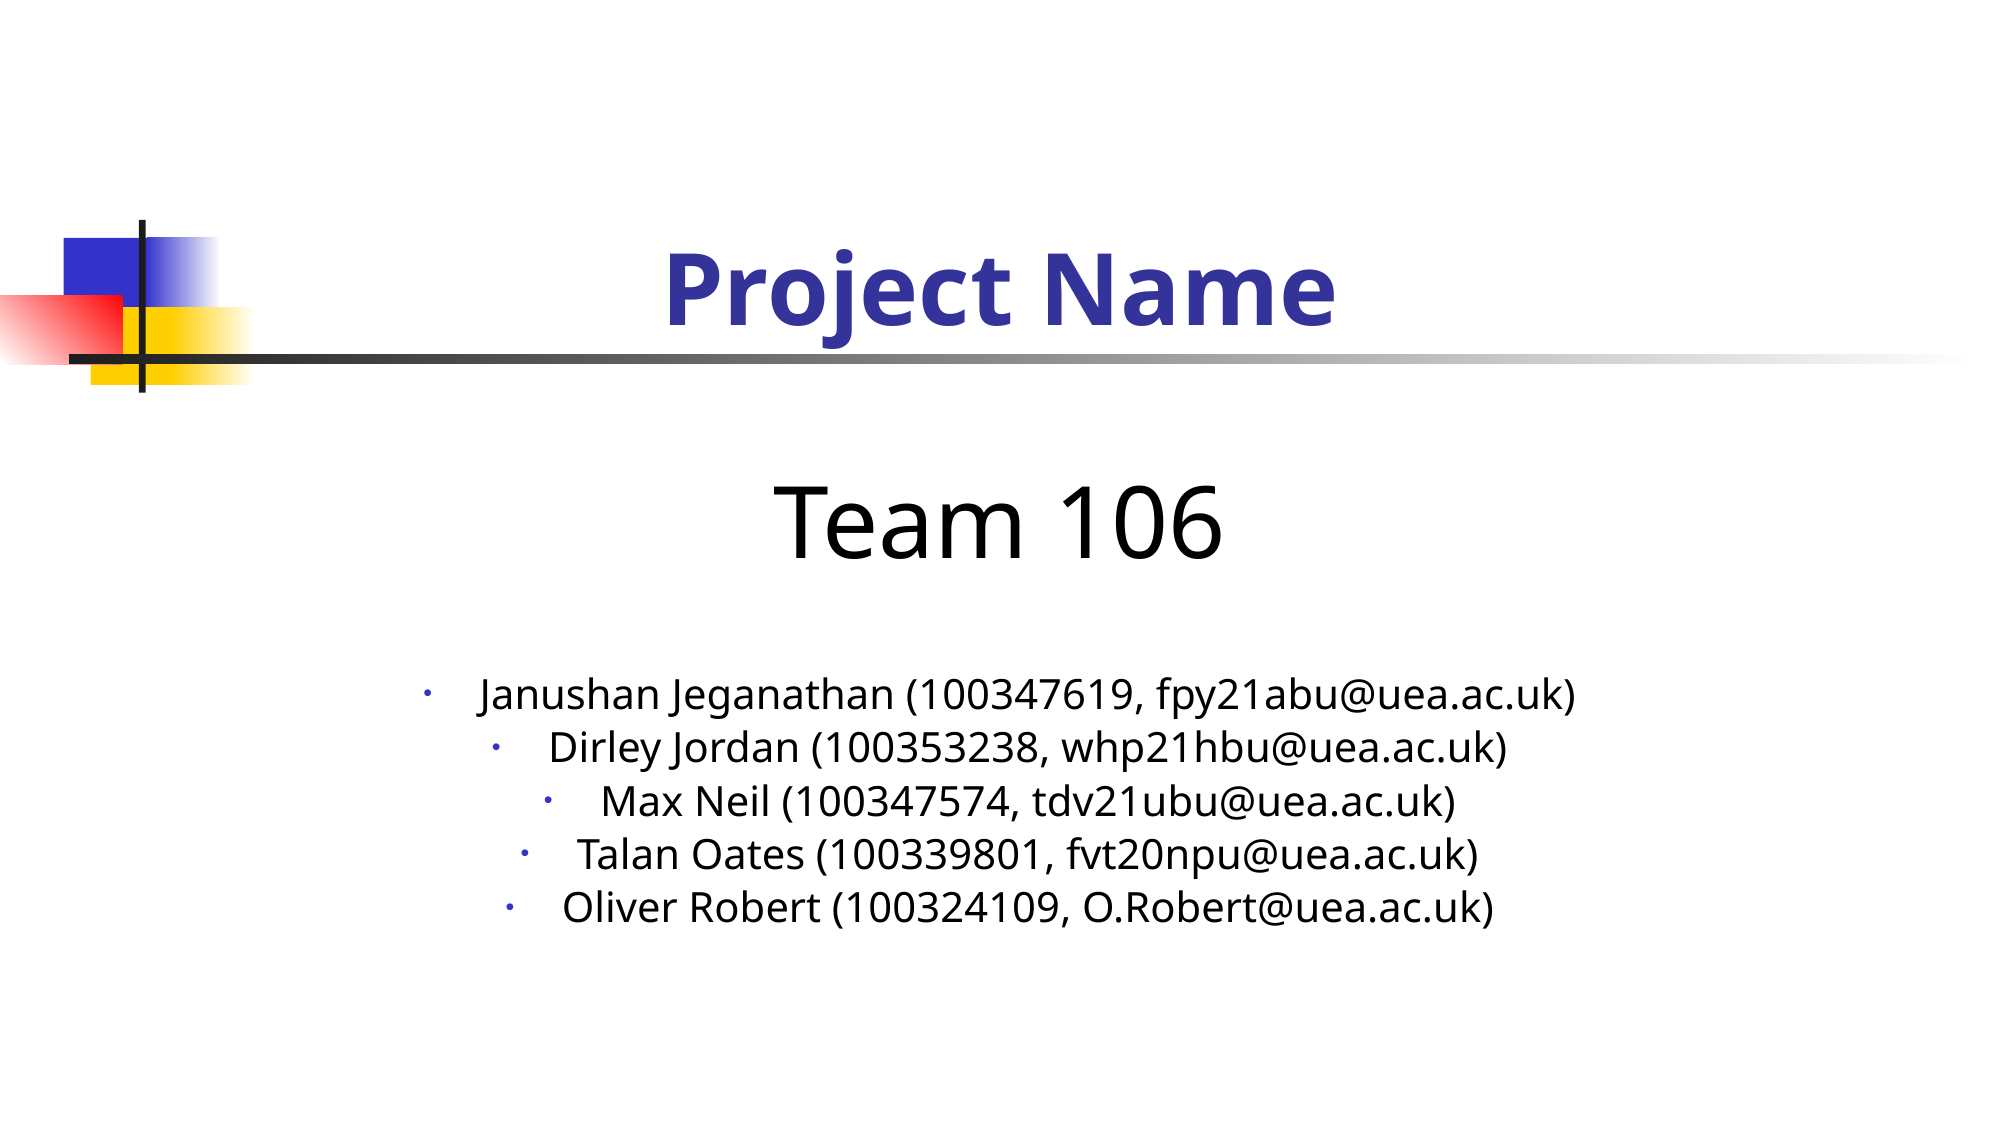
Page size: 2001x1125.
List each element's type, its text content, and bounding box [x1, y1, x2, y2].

title Project Name [330, 113, 1669, 354]
subtitle Team 106 Janushan Jeganathan (100347619, fpy21abu@uea.ac.uk) Dirley Jordan (100353238, whp21hbu@uea.ac.uk) Max Neil (100347574, tdv21ubu@uea.ac.uk) Talan Oates (100339801, fvt20npu@uea.ac.uk) Oliver Robert (100324109, O.Robert@uea.ac.uk) [113, 464, 1887, 1079]
